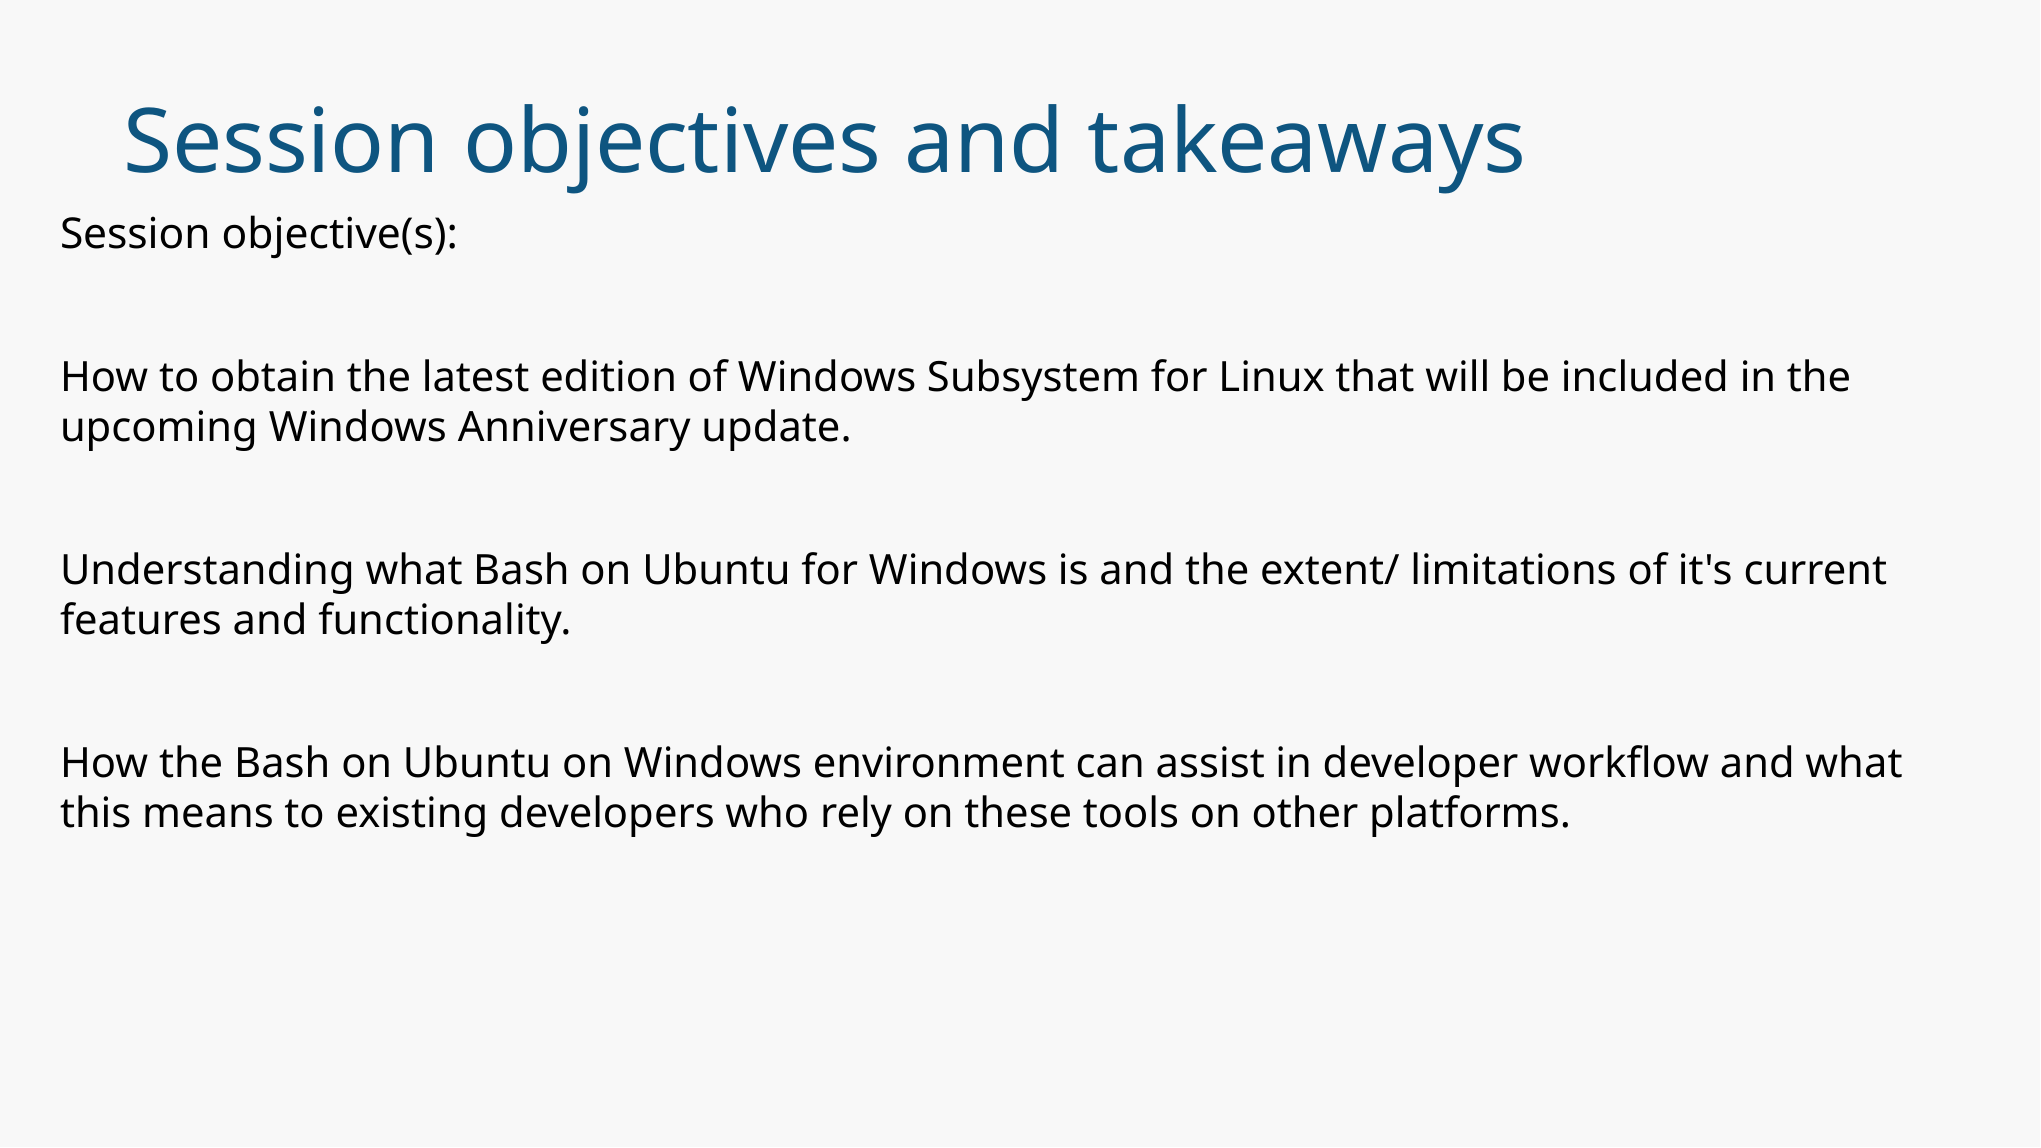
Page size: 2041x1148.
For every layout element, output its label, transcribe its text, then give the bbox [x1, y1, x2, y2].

list Session objective(s): How to obtain the latest edition of Windows Subsystem for Linux that will be included in the upcoming Windows Anniversary update. Understanding what Bash on Ubuntu for Windows is and the extent/ limitations of it's current features and functionality. How the Bash on Ubuntu on Windows environment can assist in developer workflow and what this means to existing developers who rely on these tools on other platforms. [45, 198, 1996, 846]
title Session objectives and takeaways [108, 75, 1682, 198]
